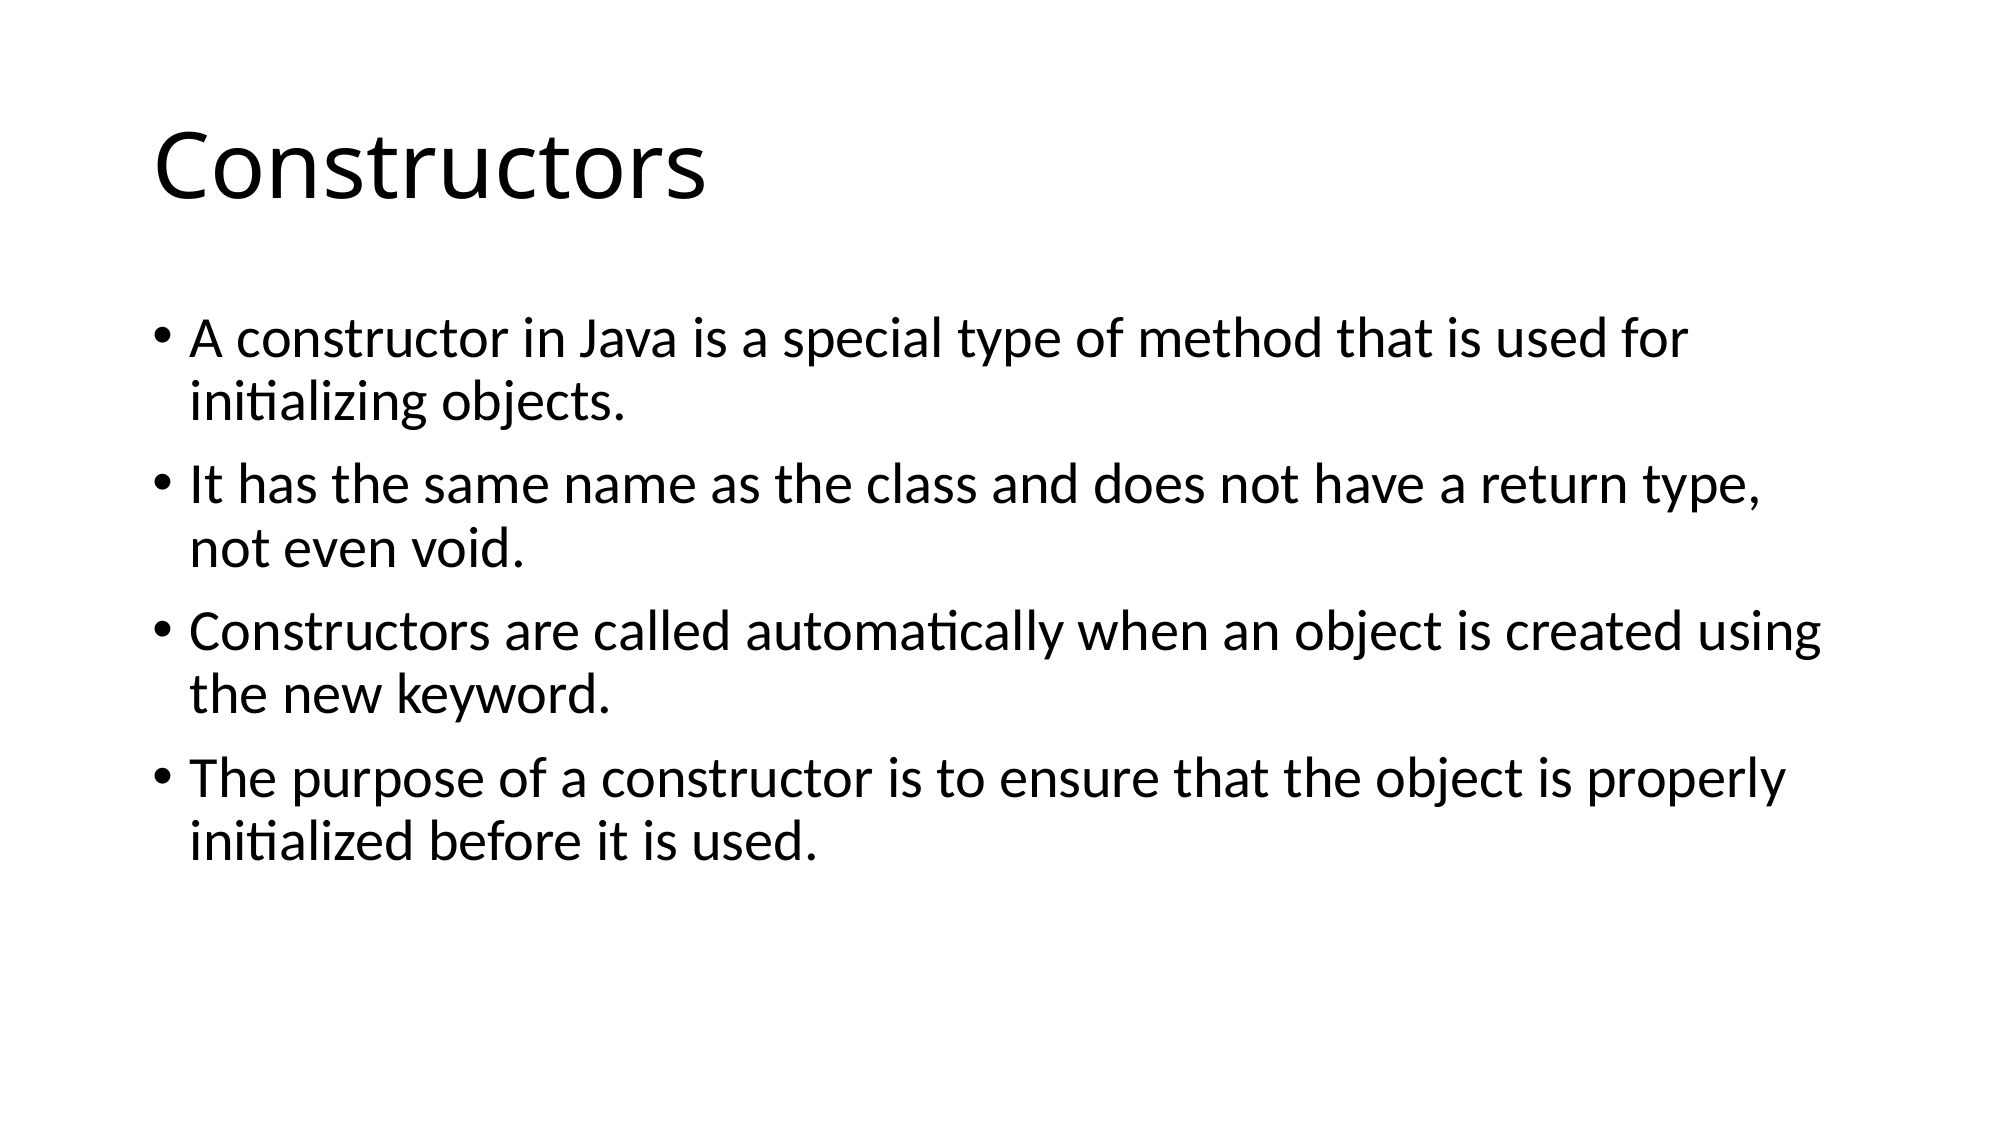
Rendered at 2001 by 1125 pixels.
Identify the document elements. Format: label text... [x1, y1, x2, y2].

title Constructors [137, 59, 1863, 278]
list A constructor in Java is a special type of method that is used for initializing objects. It has the same name as the class and does not have a return type, not even void. Constructors are called automatically when an object is created using the new keyword. The purpose of a constructor is to ensure that the object is properly initialized before it is used. [137, 299, 1863, 1014]
